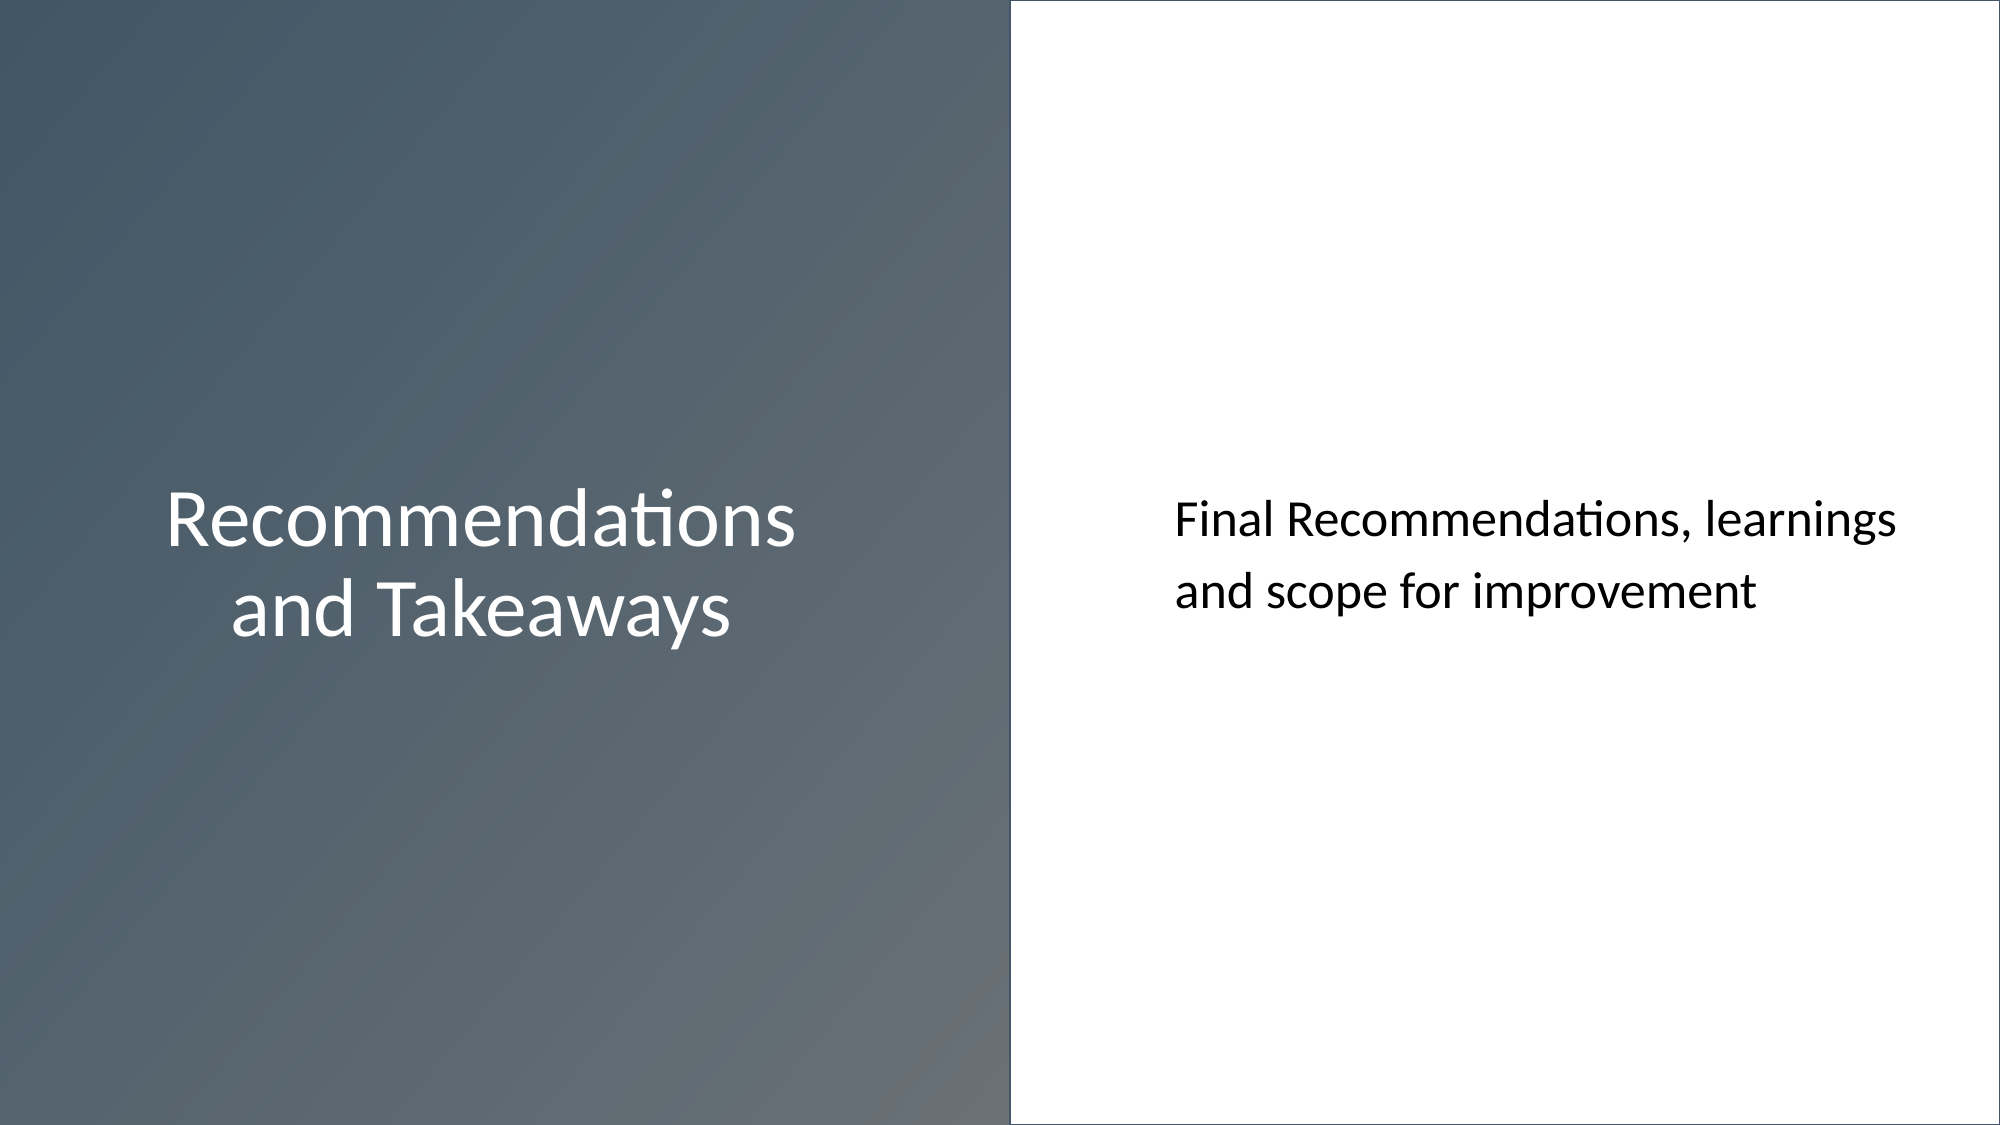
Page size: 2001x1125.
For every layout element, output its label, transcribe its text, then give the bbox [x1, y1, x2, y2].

text_box Final Recommendations, learnings and scope for improvement [1174, 474, 1900, 737]
text_box [1009, 0, 2000, 1125]
text_box Recommendations and Takeaways [164, 475, 799, 575]
